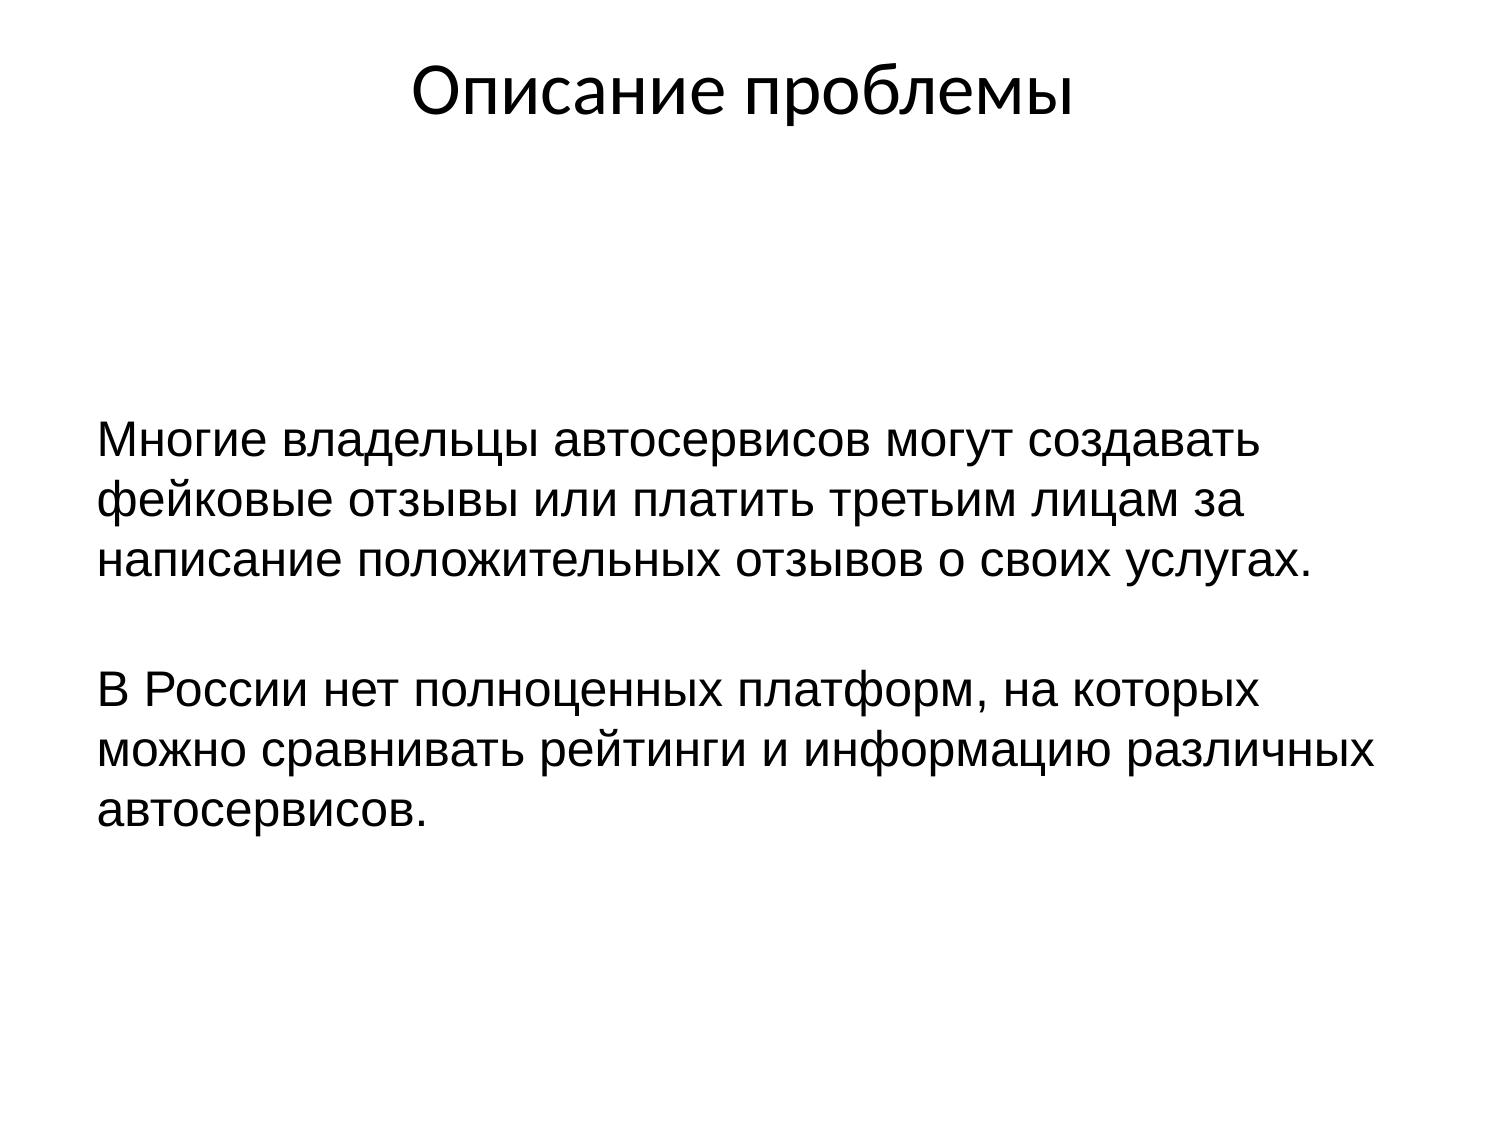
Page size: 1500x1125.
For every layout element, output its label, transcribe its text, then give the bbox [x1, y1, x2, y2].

title Описание проблемы [76, 30, 1412, 138]
subtitle Многие владельцы автосервисов могут создавать фейковые отзывы или платить третьим лицам за написание положительных отзывов о своих услугах. В России нет полноценных платформ, на которых можно сравнивать рейтинги и информацию различных автосервисов. [81, 219, 1412, 1024]
